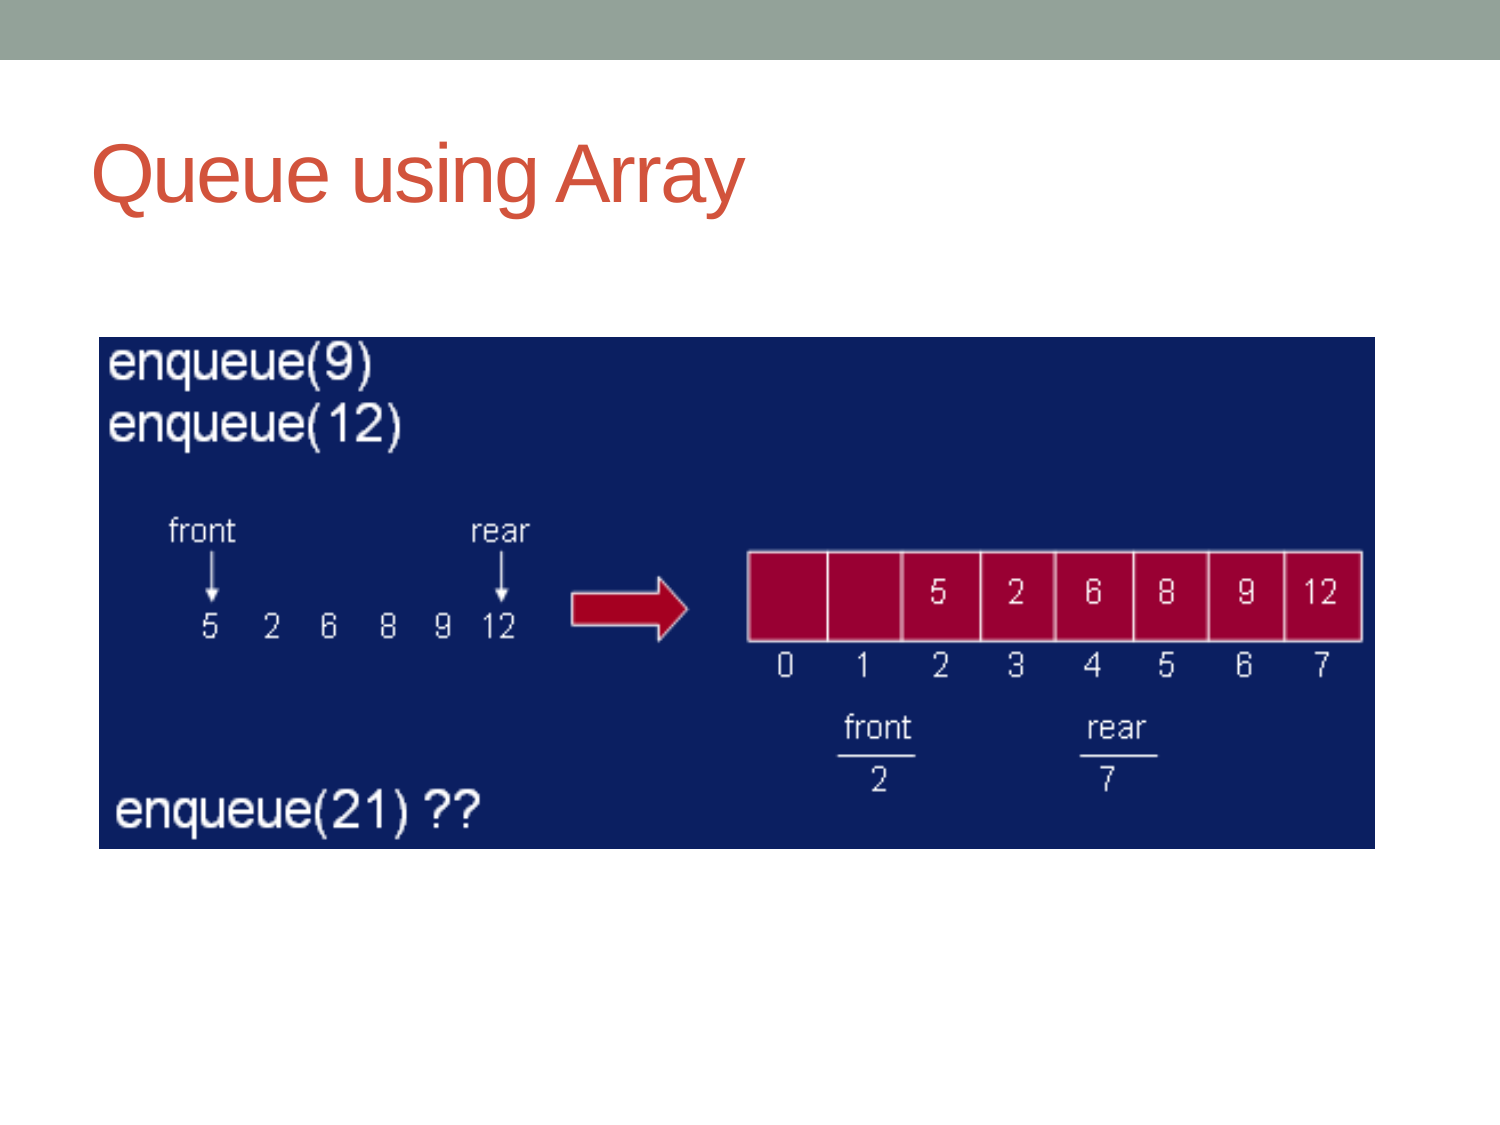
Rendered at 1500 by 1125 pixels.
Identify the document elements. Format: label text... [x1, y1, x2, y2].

picture [99, 337, 1376, 849]
title Queue using Array [75, 87, 1425, 250]
